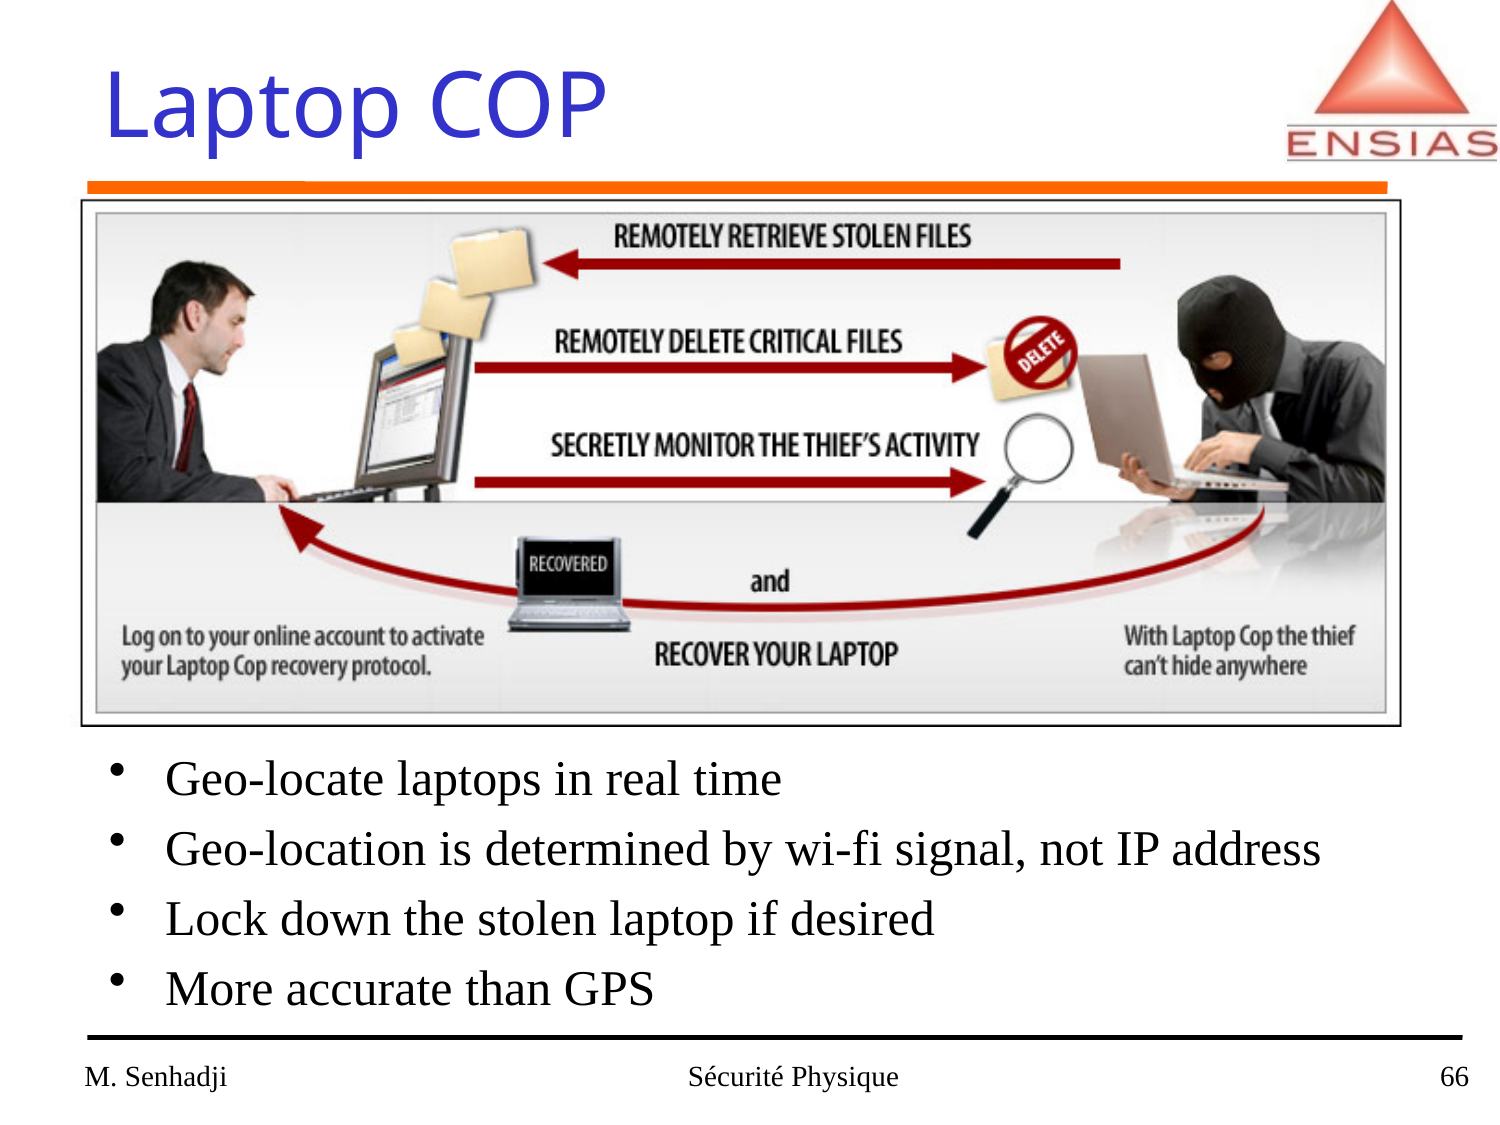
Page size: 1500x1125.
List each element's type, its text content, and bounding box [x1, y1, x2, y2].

title Laptop COP [87, 37, 1363, 165]
picture [70, 195, 1413, 727]
list Geo-locate laptops in real time Geo-location is determined by wi-fi signal, not IP address Lock down the stolen laptop if desired More accurate than GPS [93, 738, 1384, 1020]
picture [1284, 0, 1500, 164]
